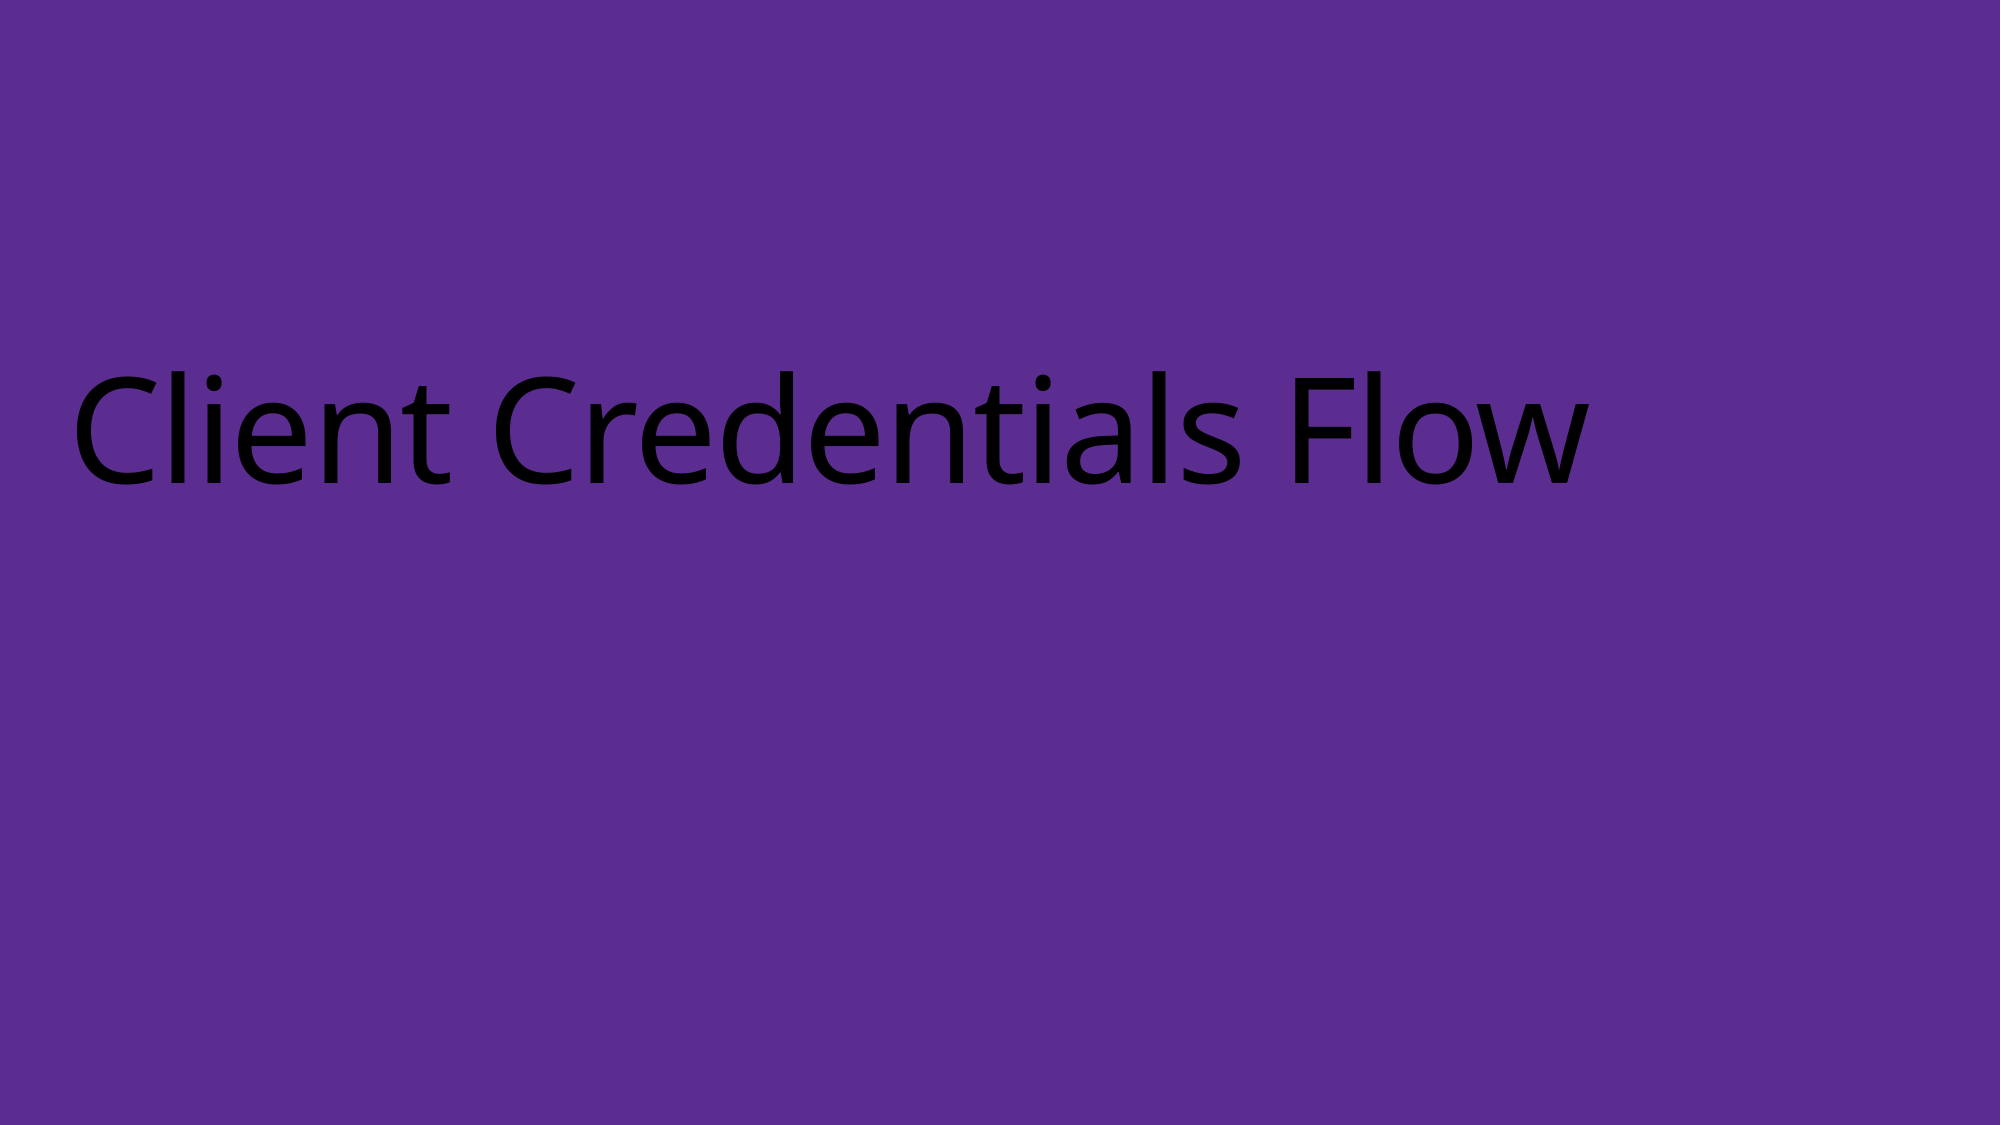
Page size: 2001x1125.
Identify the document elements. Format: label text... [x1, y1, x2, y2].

title Client Credentials Flow [44, 341, 1956, 532]
